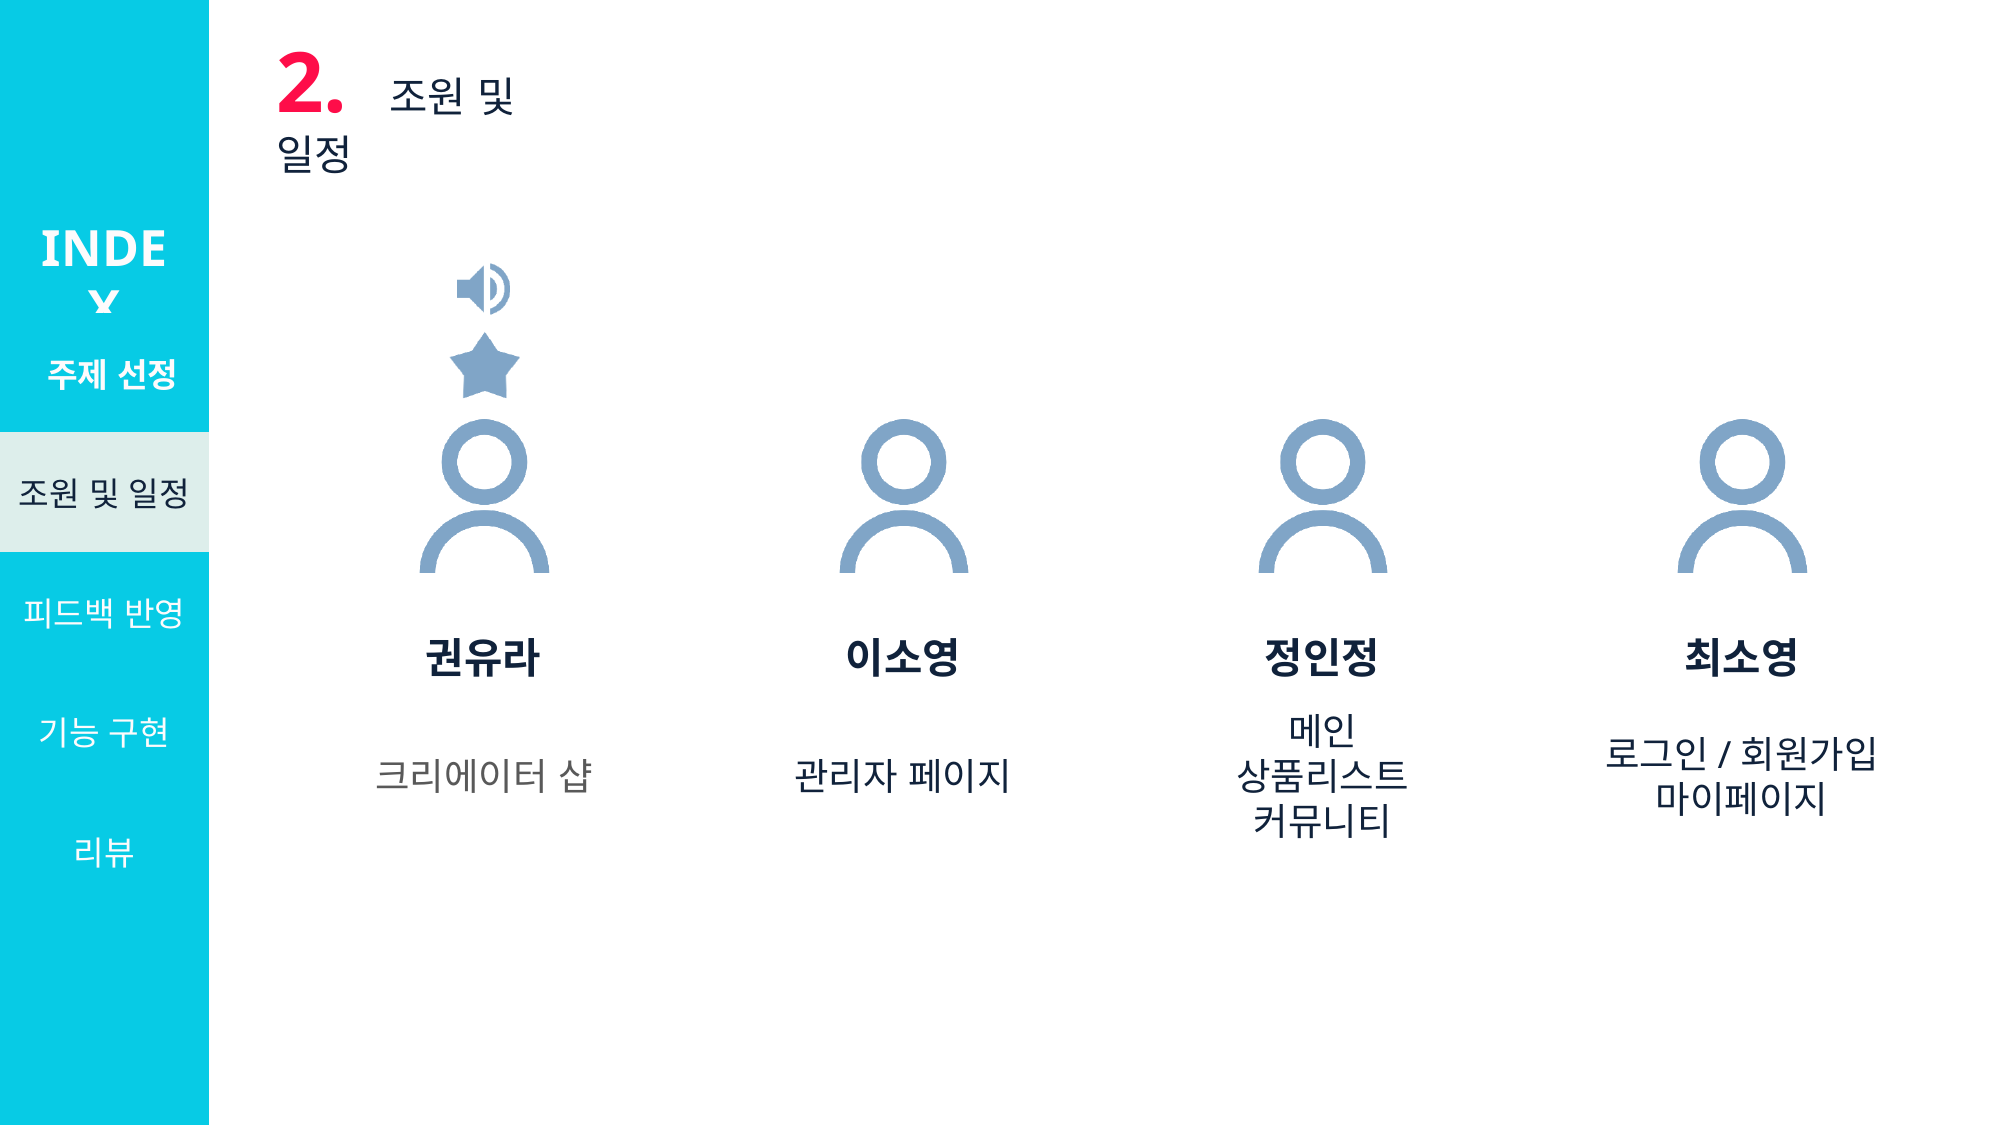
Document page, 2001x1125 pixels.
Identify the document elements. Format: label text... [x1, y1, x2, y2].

picture [457, 262, 510, 316]
text_box 관리자 페이지 [707, 675, 1100, 877]
picture [827, 419, 980, 573]
table_cell 조원 및 일정 [0, 432, 209, 552]
table_cell 피드백 반영 [0, 552, 209, 671]
picture [1665, 419, 1819, 573]
table_header 주제 선정 [0, 313, 209, 432]
table_cell 리뷰 [0, 791, 209, 911]
text_box 권유라 [390, 623, 577, 689]
picture [1246, 419, 1399, 573]
text_box [0, 0, 210, 1125]
text_box 정인정 [1249, 623, 1396, 689]
text_box 2. 조원 및 일정 [261, 21, 615, 187]
table_cell 기능 구현 [0, 671, 209, 791]
text_box 크리에이터 샵 [287, 675, 681, 877]
picture [438, 329, 529, 408]
text_box 이소영 [830, 623, 976, 689]
picture [407, 419, 561, 573]
text_box 로그인/회원가입 마이페이지 [1545, 675, 1939, 877]
text_box 최소영 [1669, 623, 1815, 689]
text_box INDEX [14, 209, 195, 313]
text_box 메인 상품리스트 커뮤니티 [1126, 675, 1519, 877]
